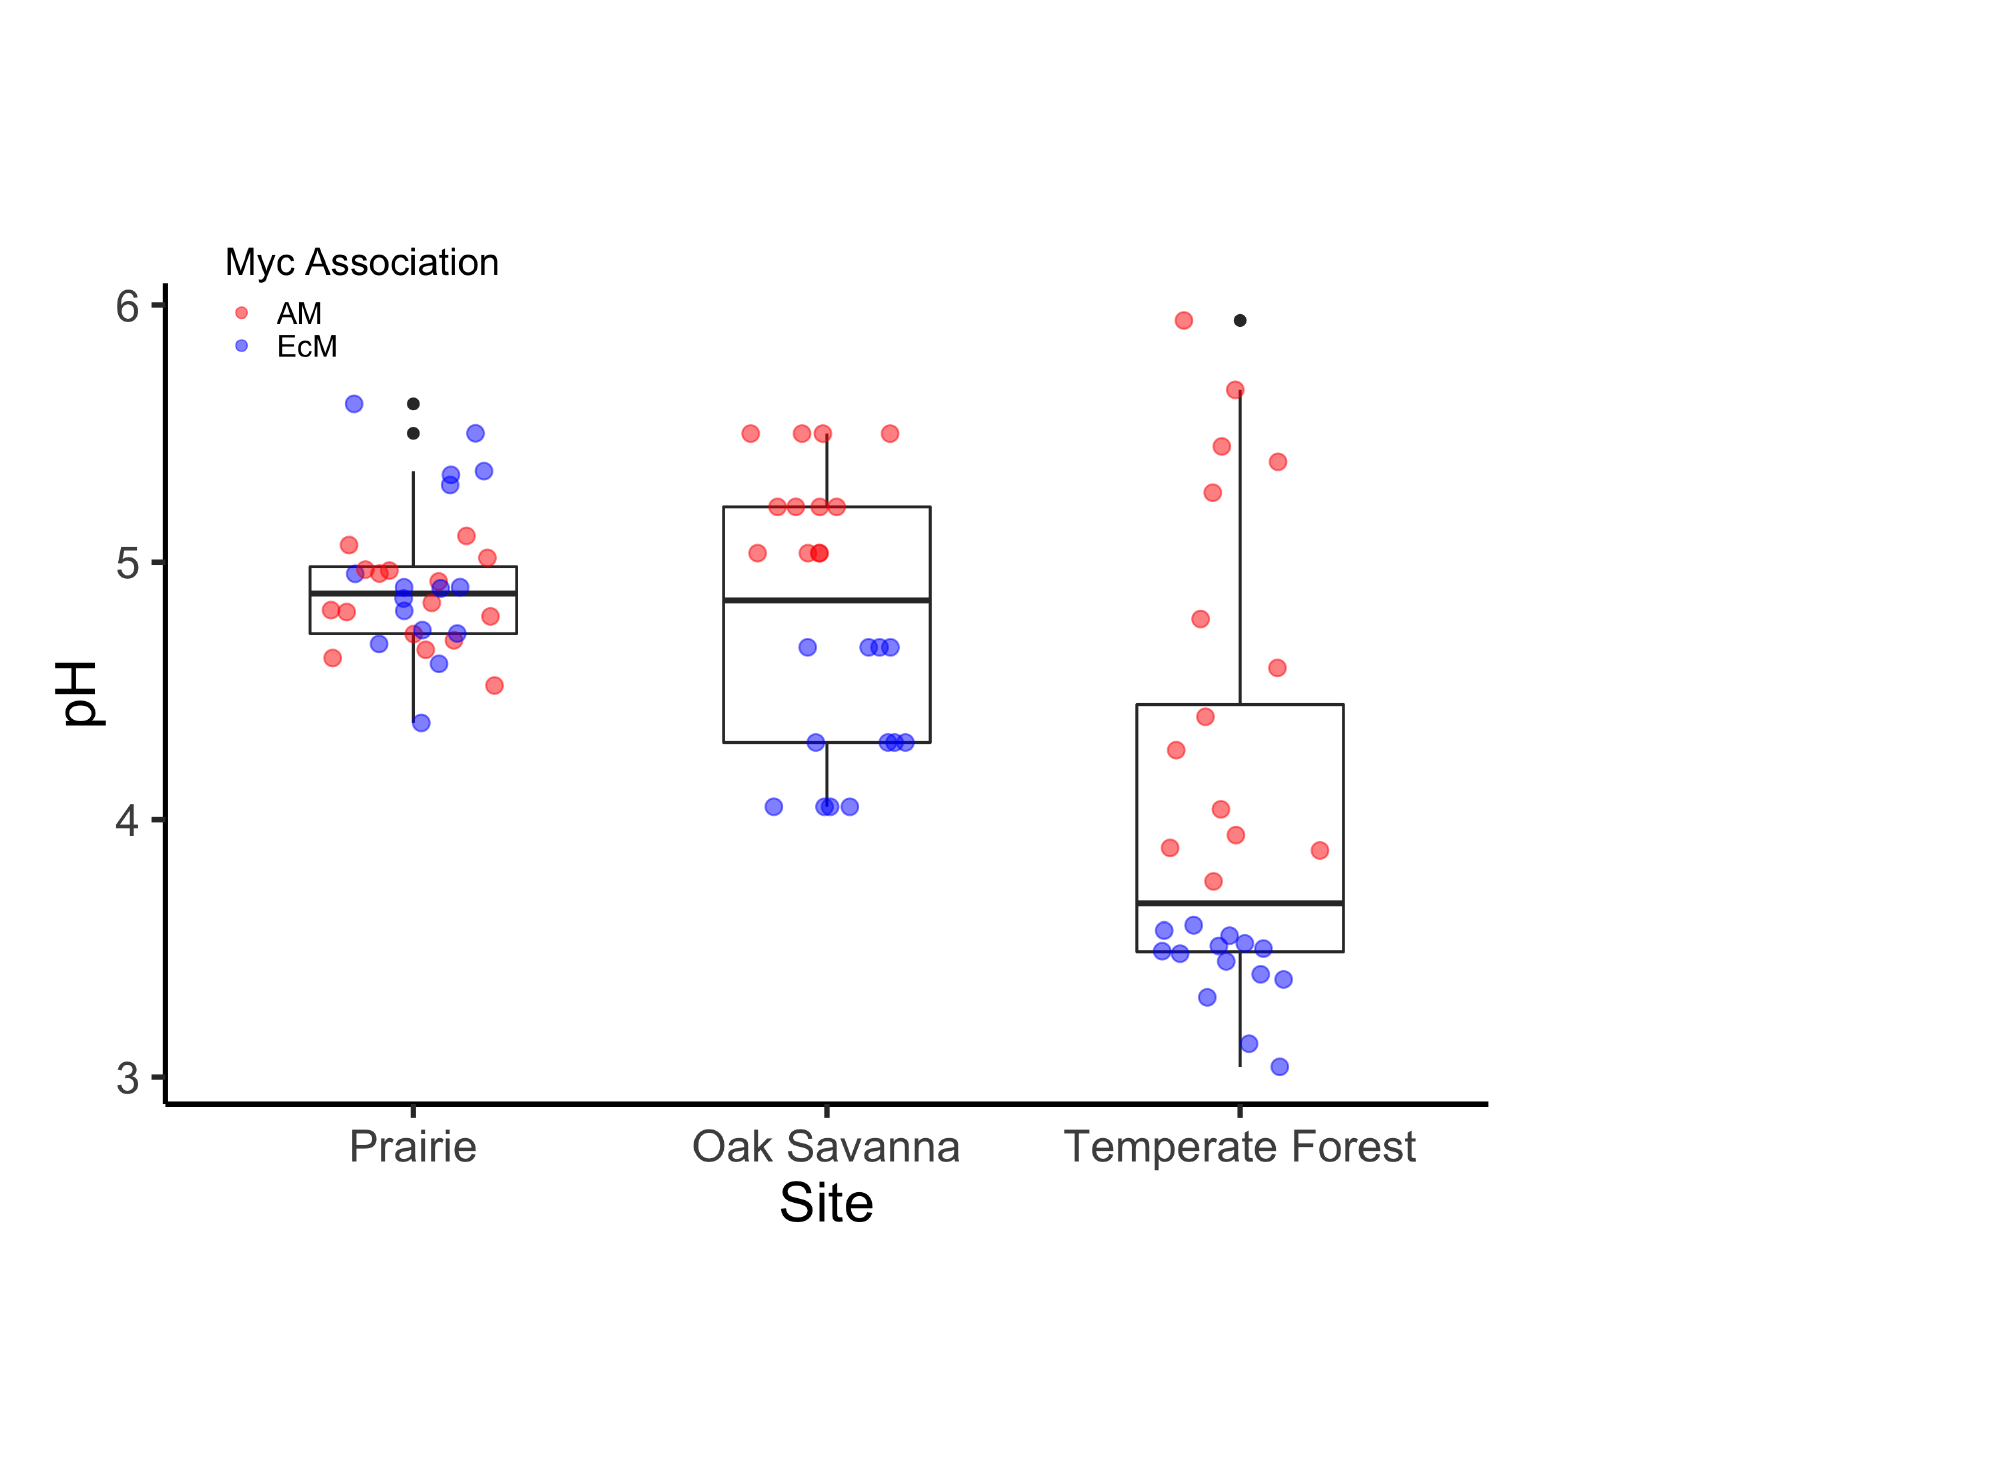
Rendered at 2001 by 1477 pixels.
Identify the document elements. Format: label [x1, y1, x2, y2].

picture [27, 220, 1516, 1256]
